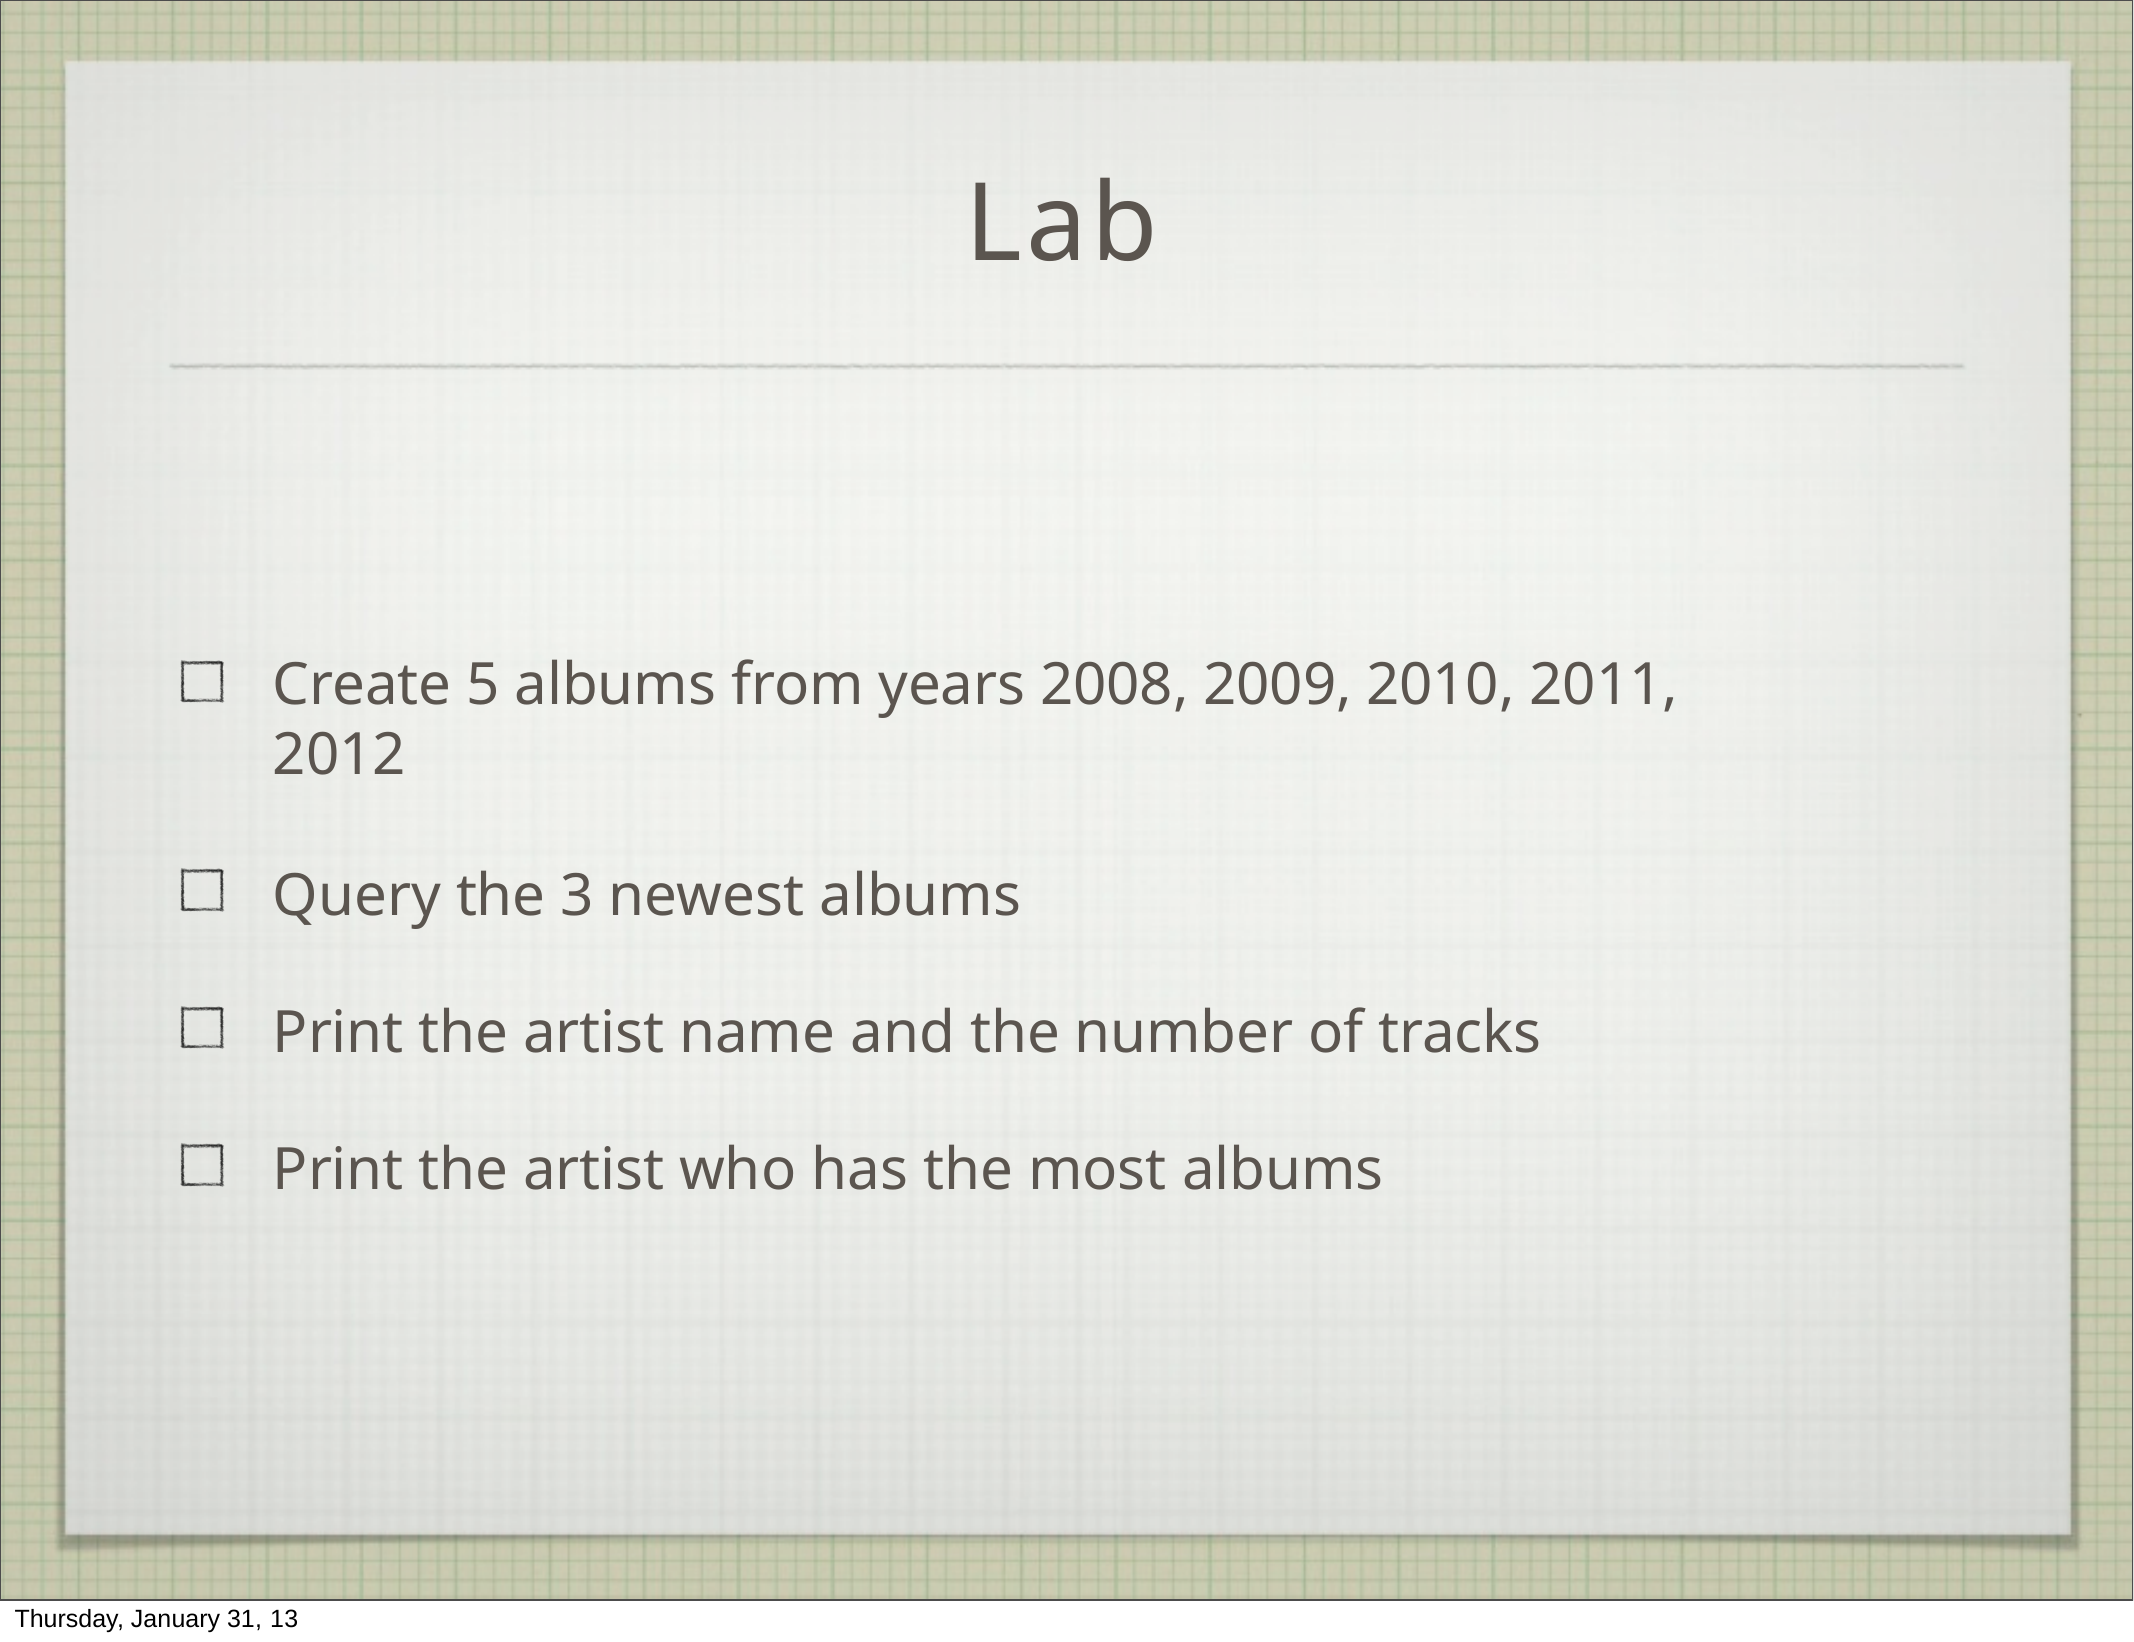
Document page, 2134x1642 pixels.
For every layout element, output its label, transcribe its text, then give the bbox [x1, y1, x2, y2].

text_box [0, 0, 2134, 1600]
footer Thursday, January 31, 13 [12, 1605, 305, 1642]
